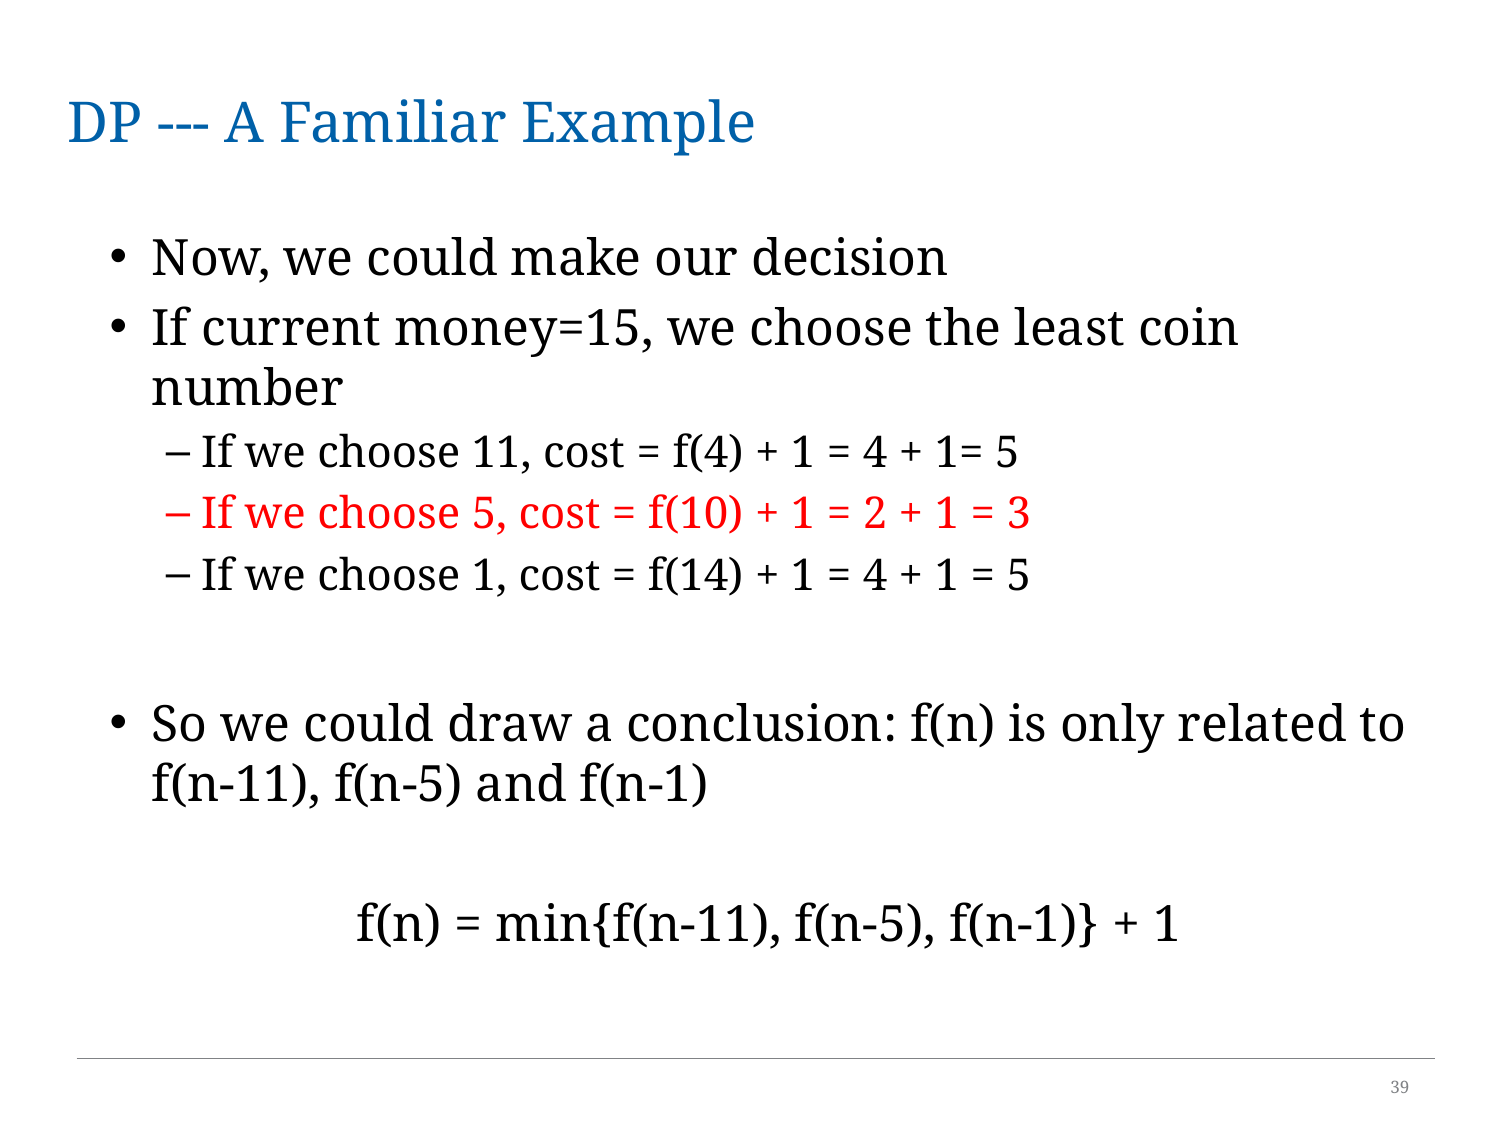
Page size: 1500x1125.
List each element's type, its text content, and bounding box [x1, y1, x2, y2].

slide_number 39 [1175, 1057, 1425, 1118]
title DP --- A Familiar Example [52, 50, 1403, 190]
list Now, we could make our decision If current money=15, we choose the least coin number If we choose 11, cost = f(4) + 1 = 4 + 1= 5 If we choose 5, cost = f(10) + 1 = 2 + 1 = 3 If we choose 1, cost = f(14) + 1 = 4 + 1 = 5 So we could draw a conclusion: f(n) is only related to f(n-11), f(n-5) and f(n-1) f(n) = min{f(n-11), f(n-5), f(n-1)} + 1 [94, 217, 1459, 993]
